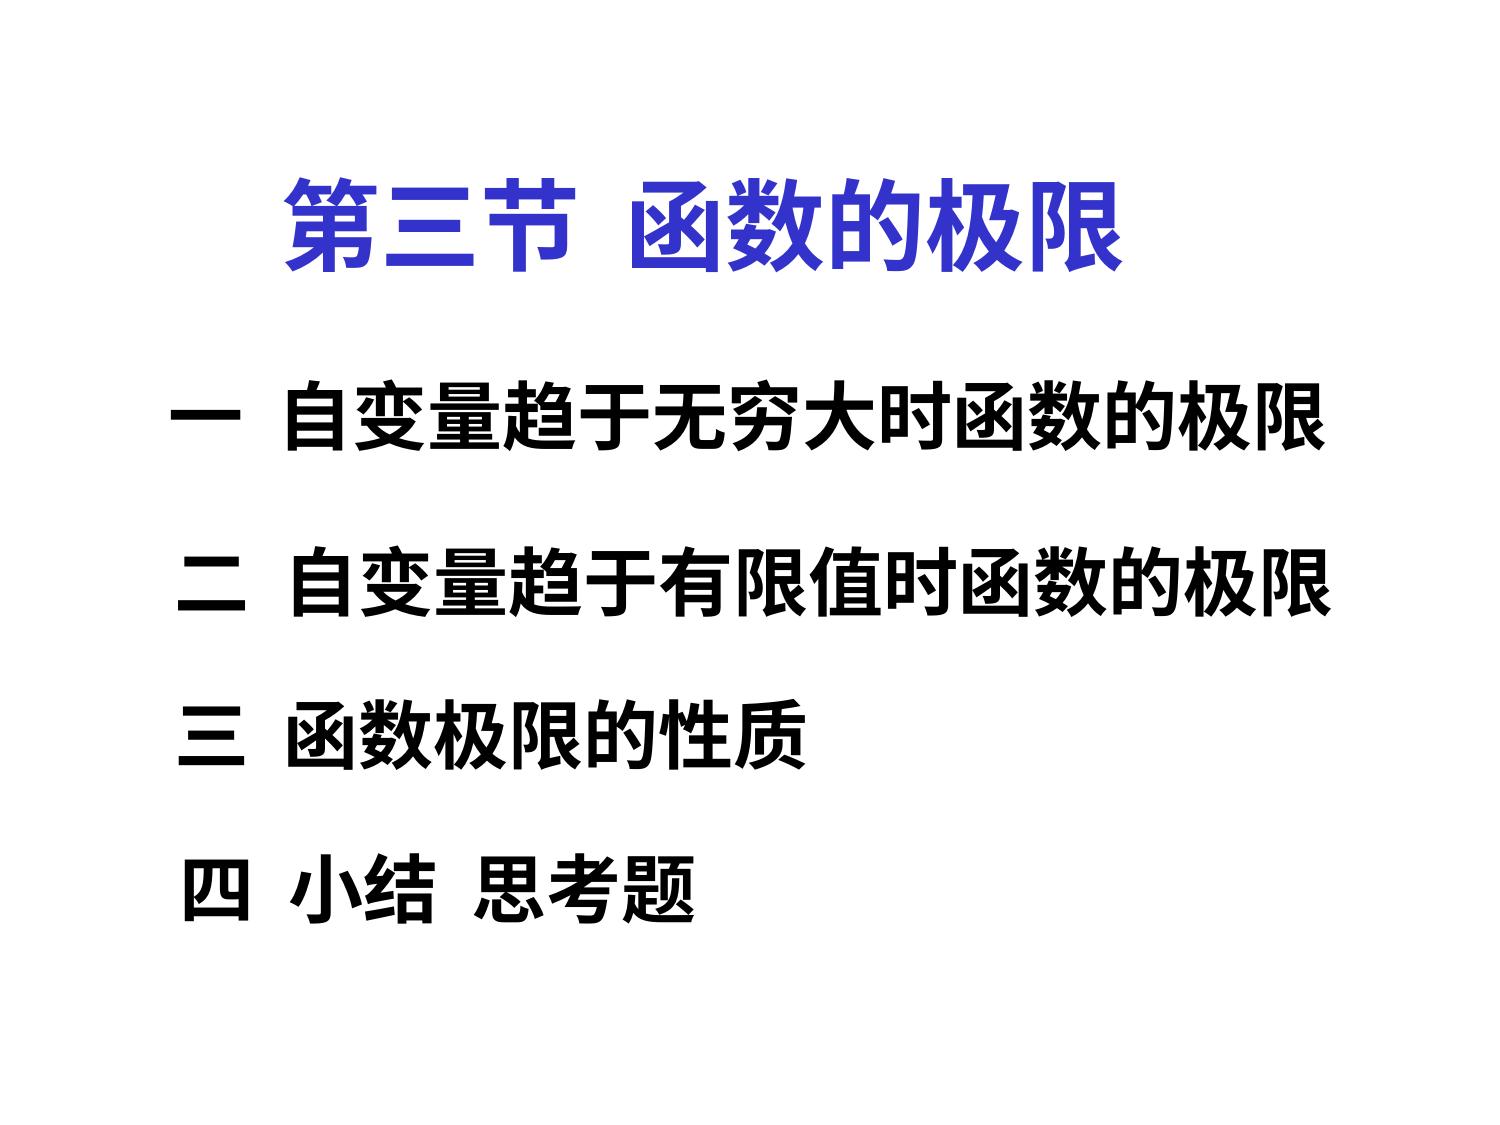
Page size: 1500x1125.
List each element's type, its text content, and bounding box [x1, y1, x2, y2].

text_box 二 自变量趋于有限值时函数的极限 [159, 528, 1471, 633]
text_box 一 自变量趋于无穷大时函数的极限 [154, 362, 1436, 468]
text_box 三 函数极限的性质 [159, 680, 1135, 786]
text_box 四 小结 思考题 [164, 835, 1140, 941]
text_box 第三节 函数的极限 [265, 155, 1329, 291]
